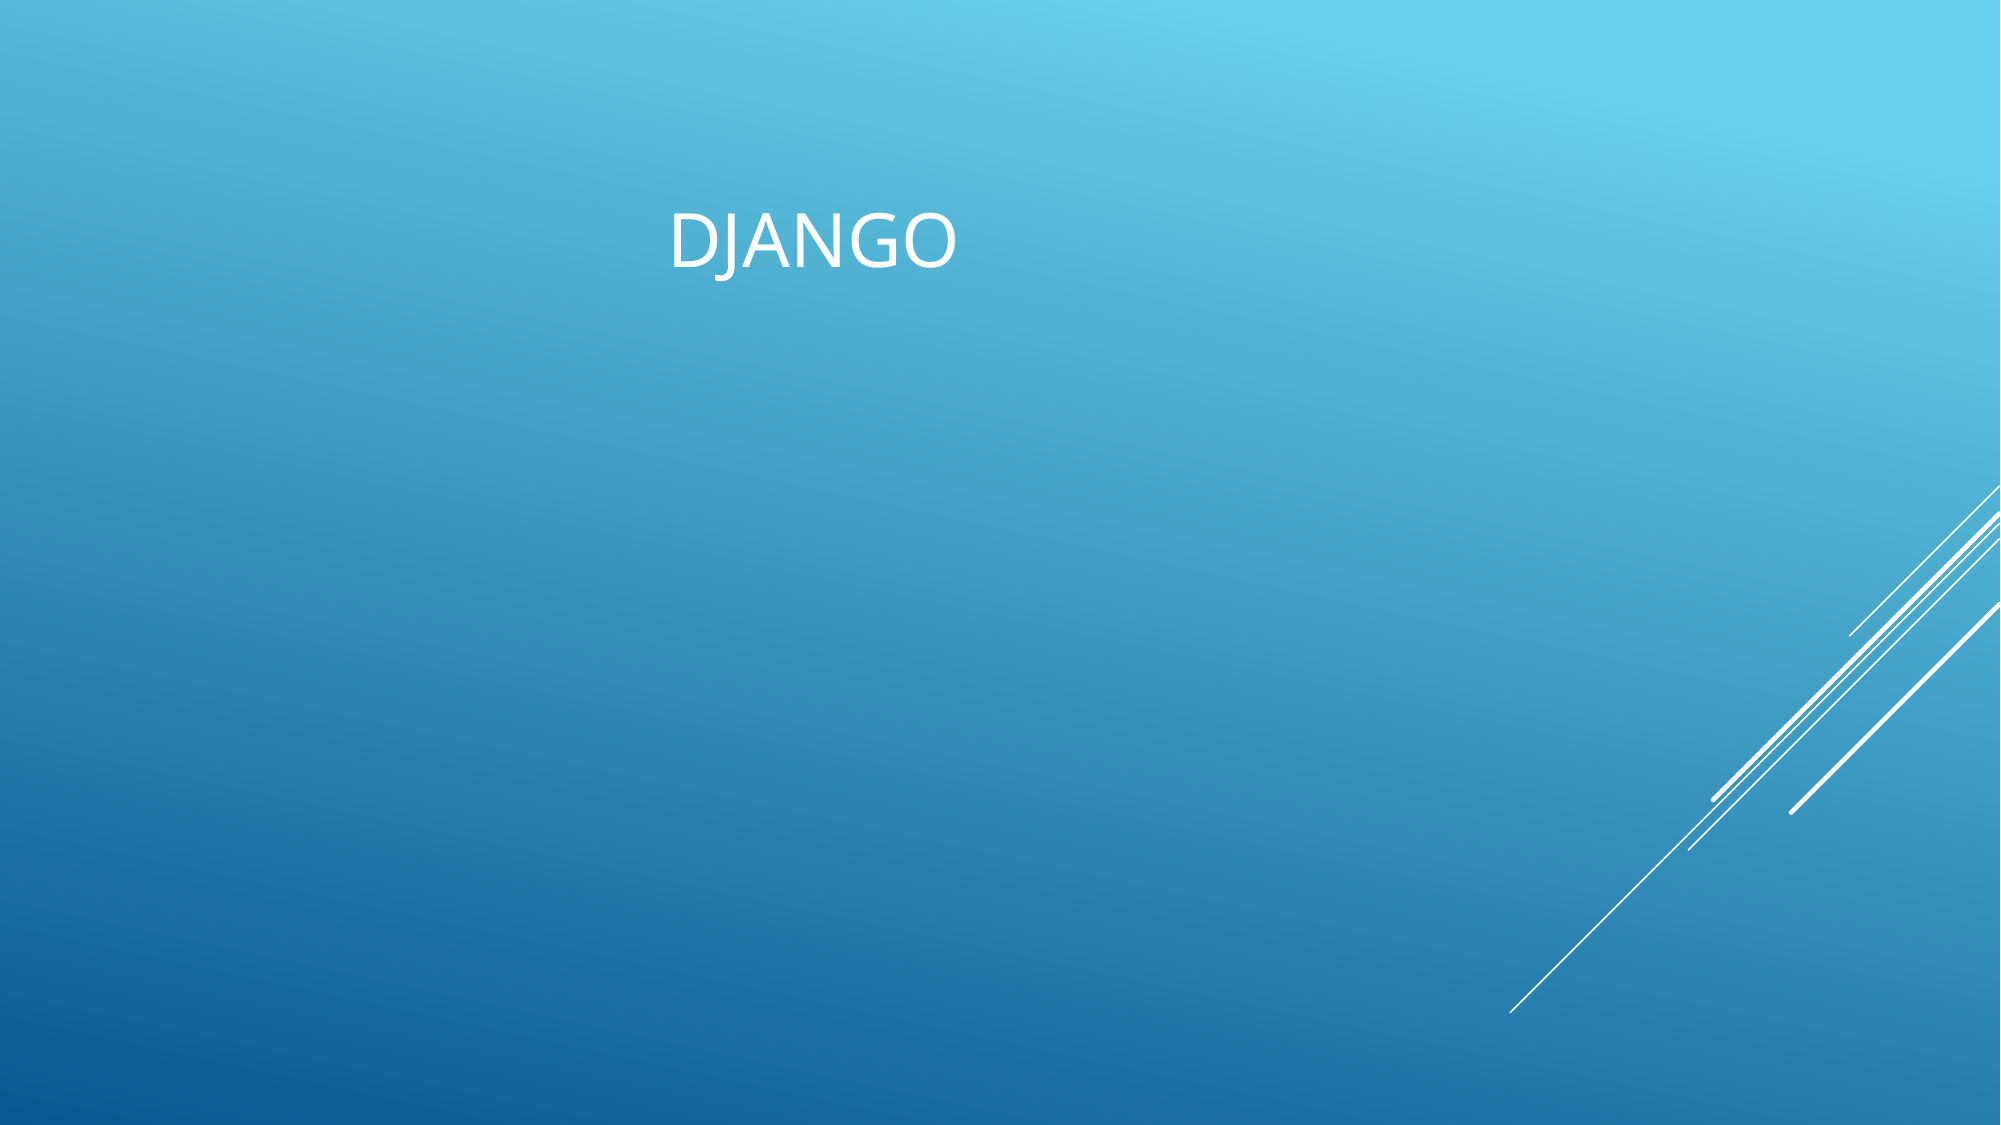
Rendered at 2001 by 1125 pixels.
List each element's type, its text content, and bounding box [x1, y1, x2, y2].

title Django [113, 114, 1514, 362]
